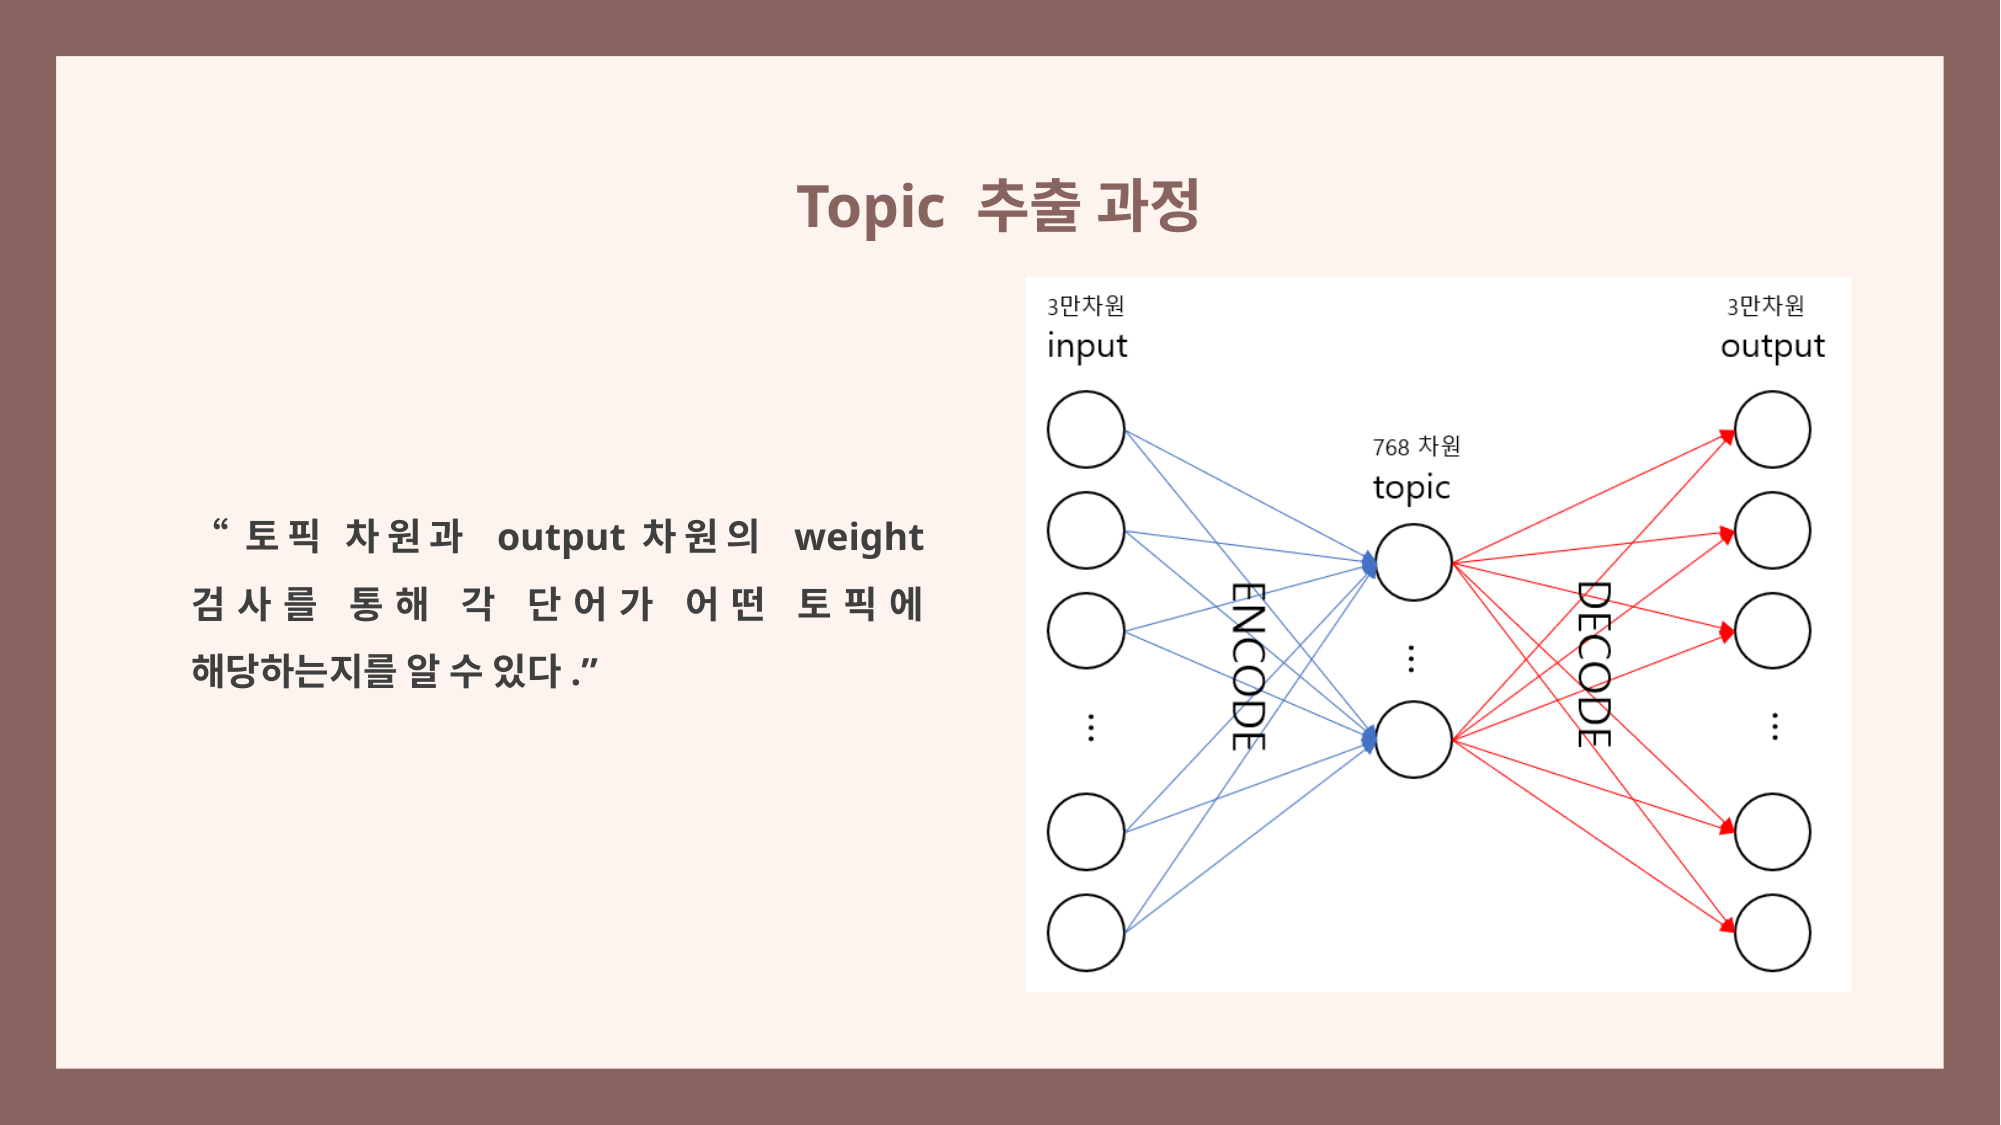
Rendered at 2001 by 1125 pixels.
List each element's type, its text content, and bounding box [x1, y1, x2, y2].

picture [1026, 277, 1851, 993]
text_box “토픽 차원과 output차원의 weight 검사를 통해 각 단어가 어떤 토픽에 해당하는지를 알 수 있다.” [176, 483, 940, 749]
text_box Topic 추출 과정 [561, 127, 1439, 228]
text_box [0, 0, 2000, 1125]
